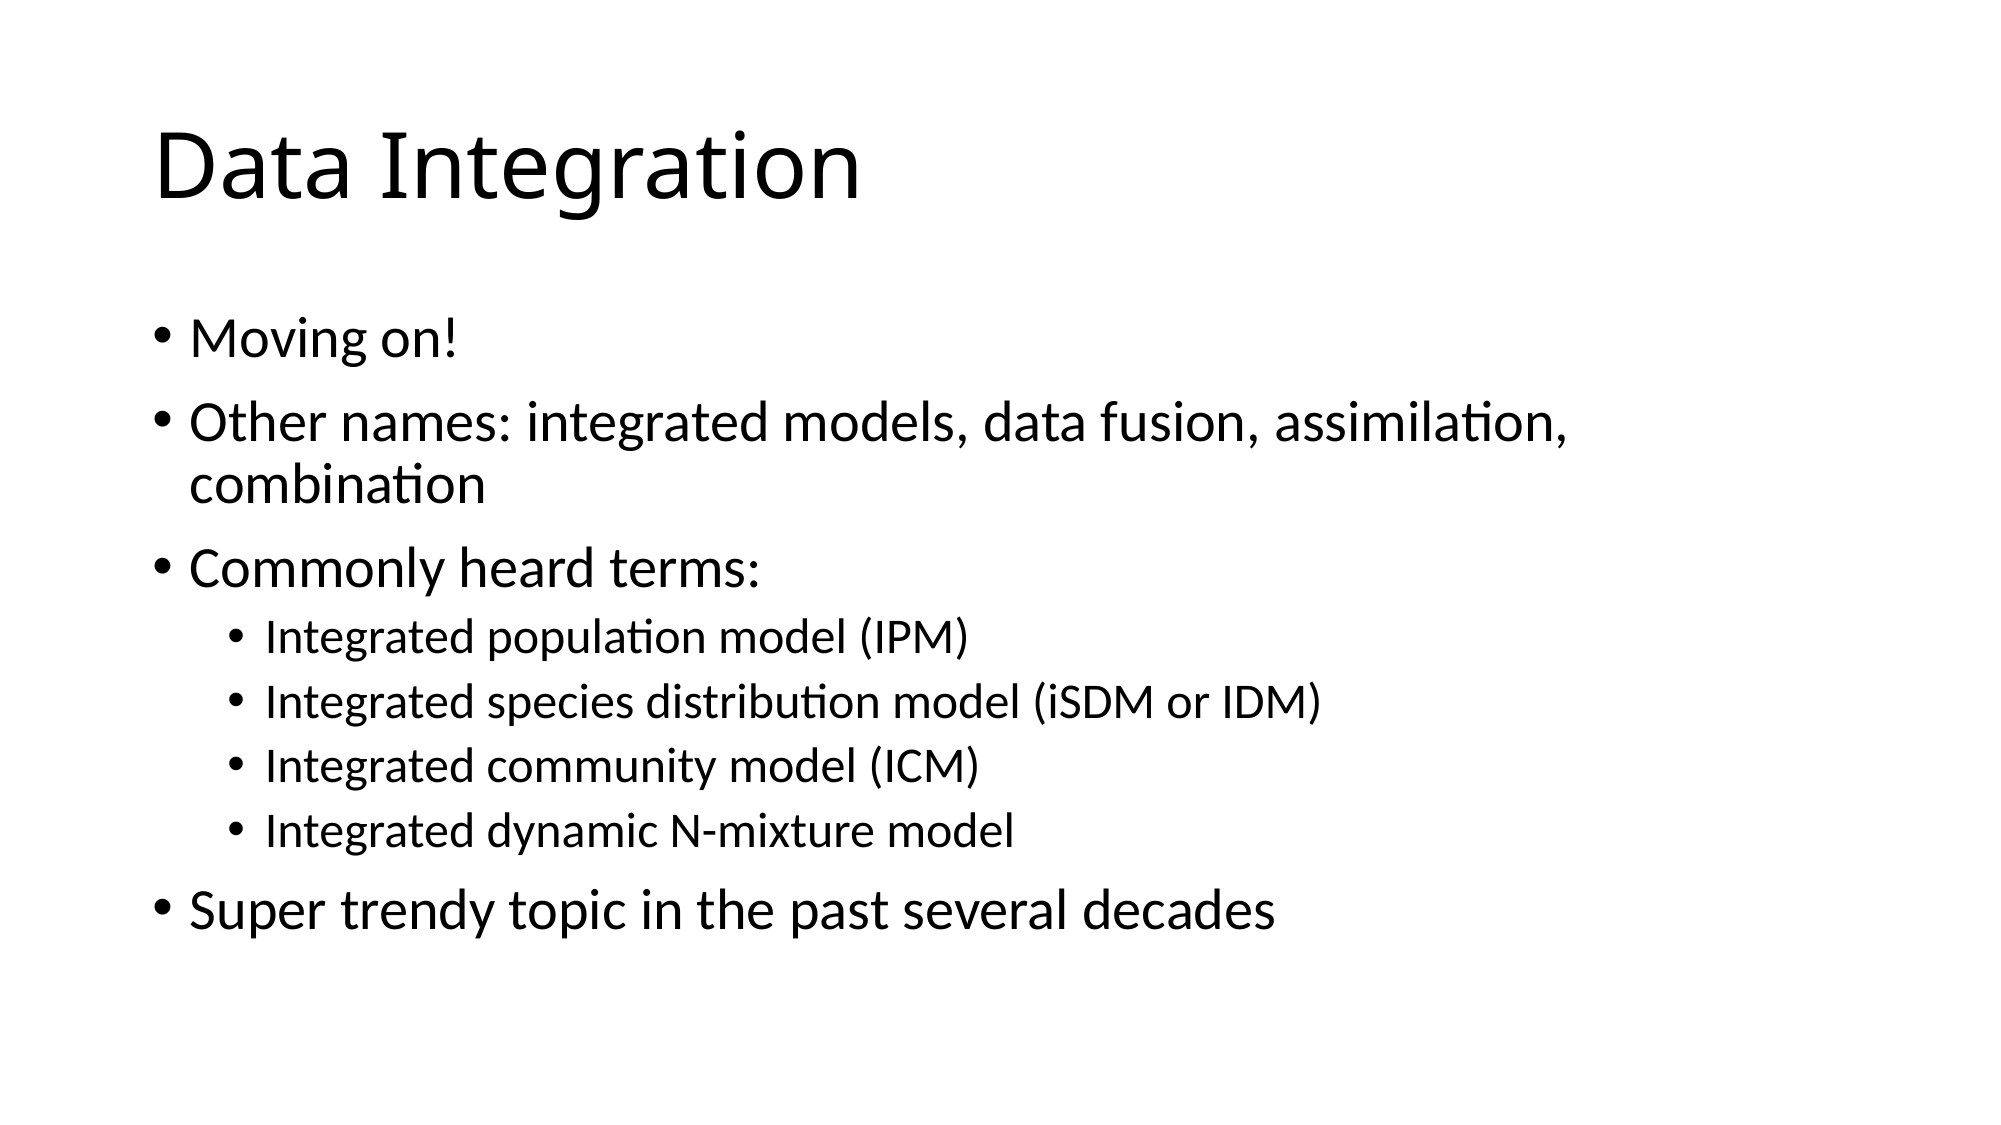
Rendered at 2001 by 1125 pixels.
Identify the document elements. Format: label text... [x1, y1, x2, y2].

list Moving on! Other names: integrated models, data fusion, assimilation, combination Commonly heard terms: Integrated population model (IPM) Integrated species distribution model (iSDM or IDM) Integrated community model (ICM) Integrated dynamic N-mixture model Super trendy topic in the past several decades [137, 299, 1863, 1014]
title Data Integration [137, 59, 1863, 278]
